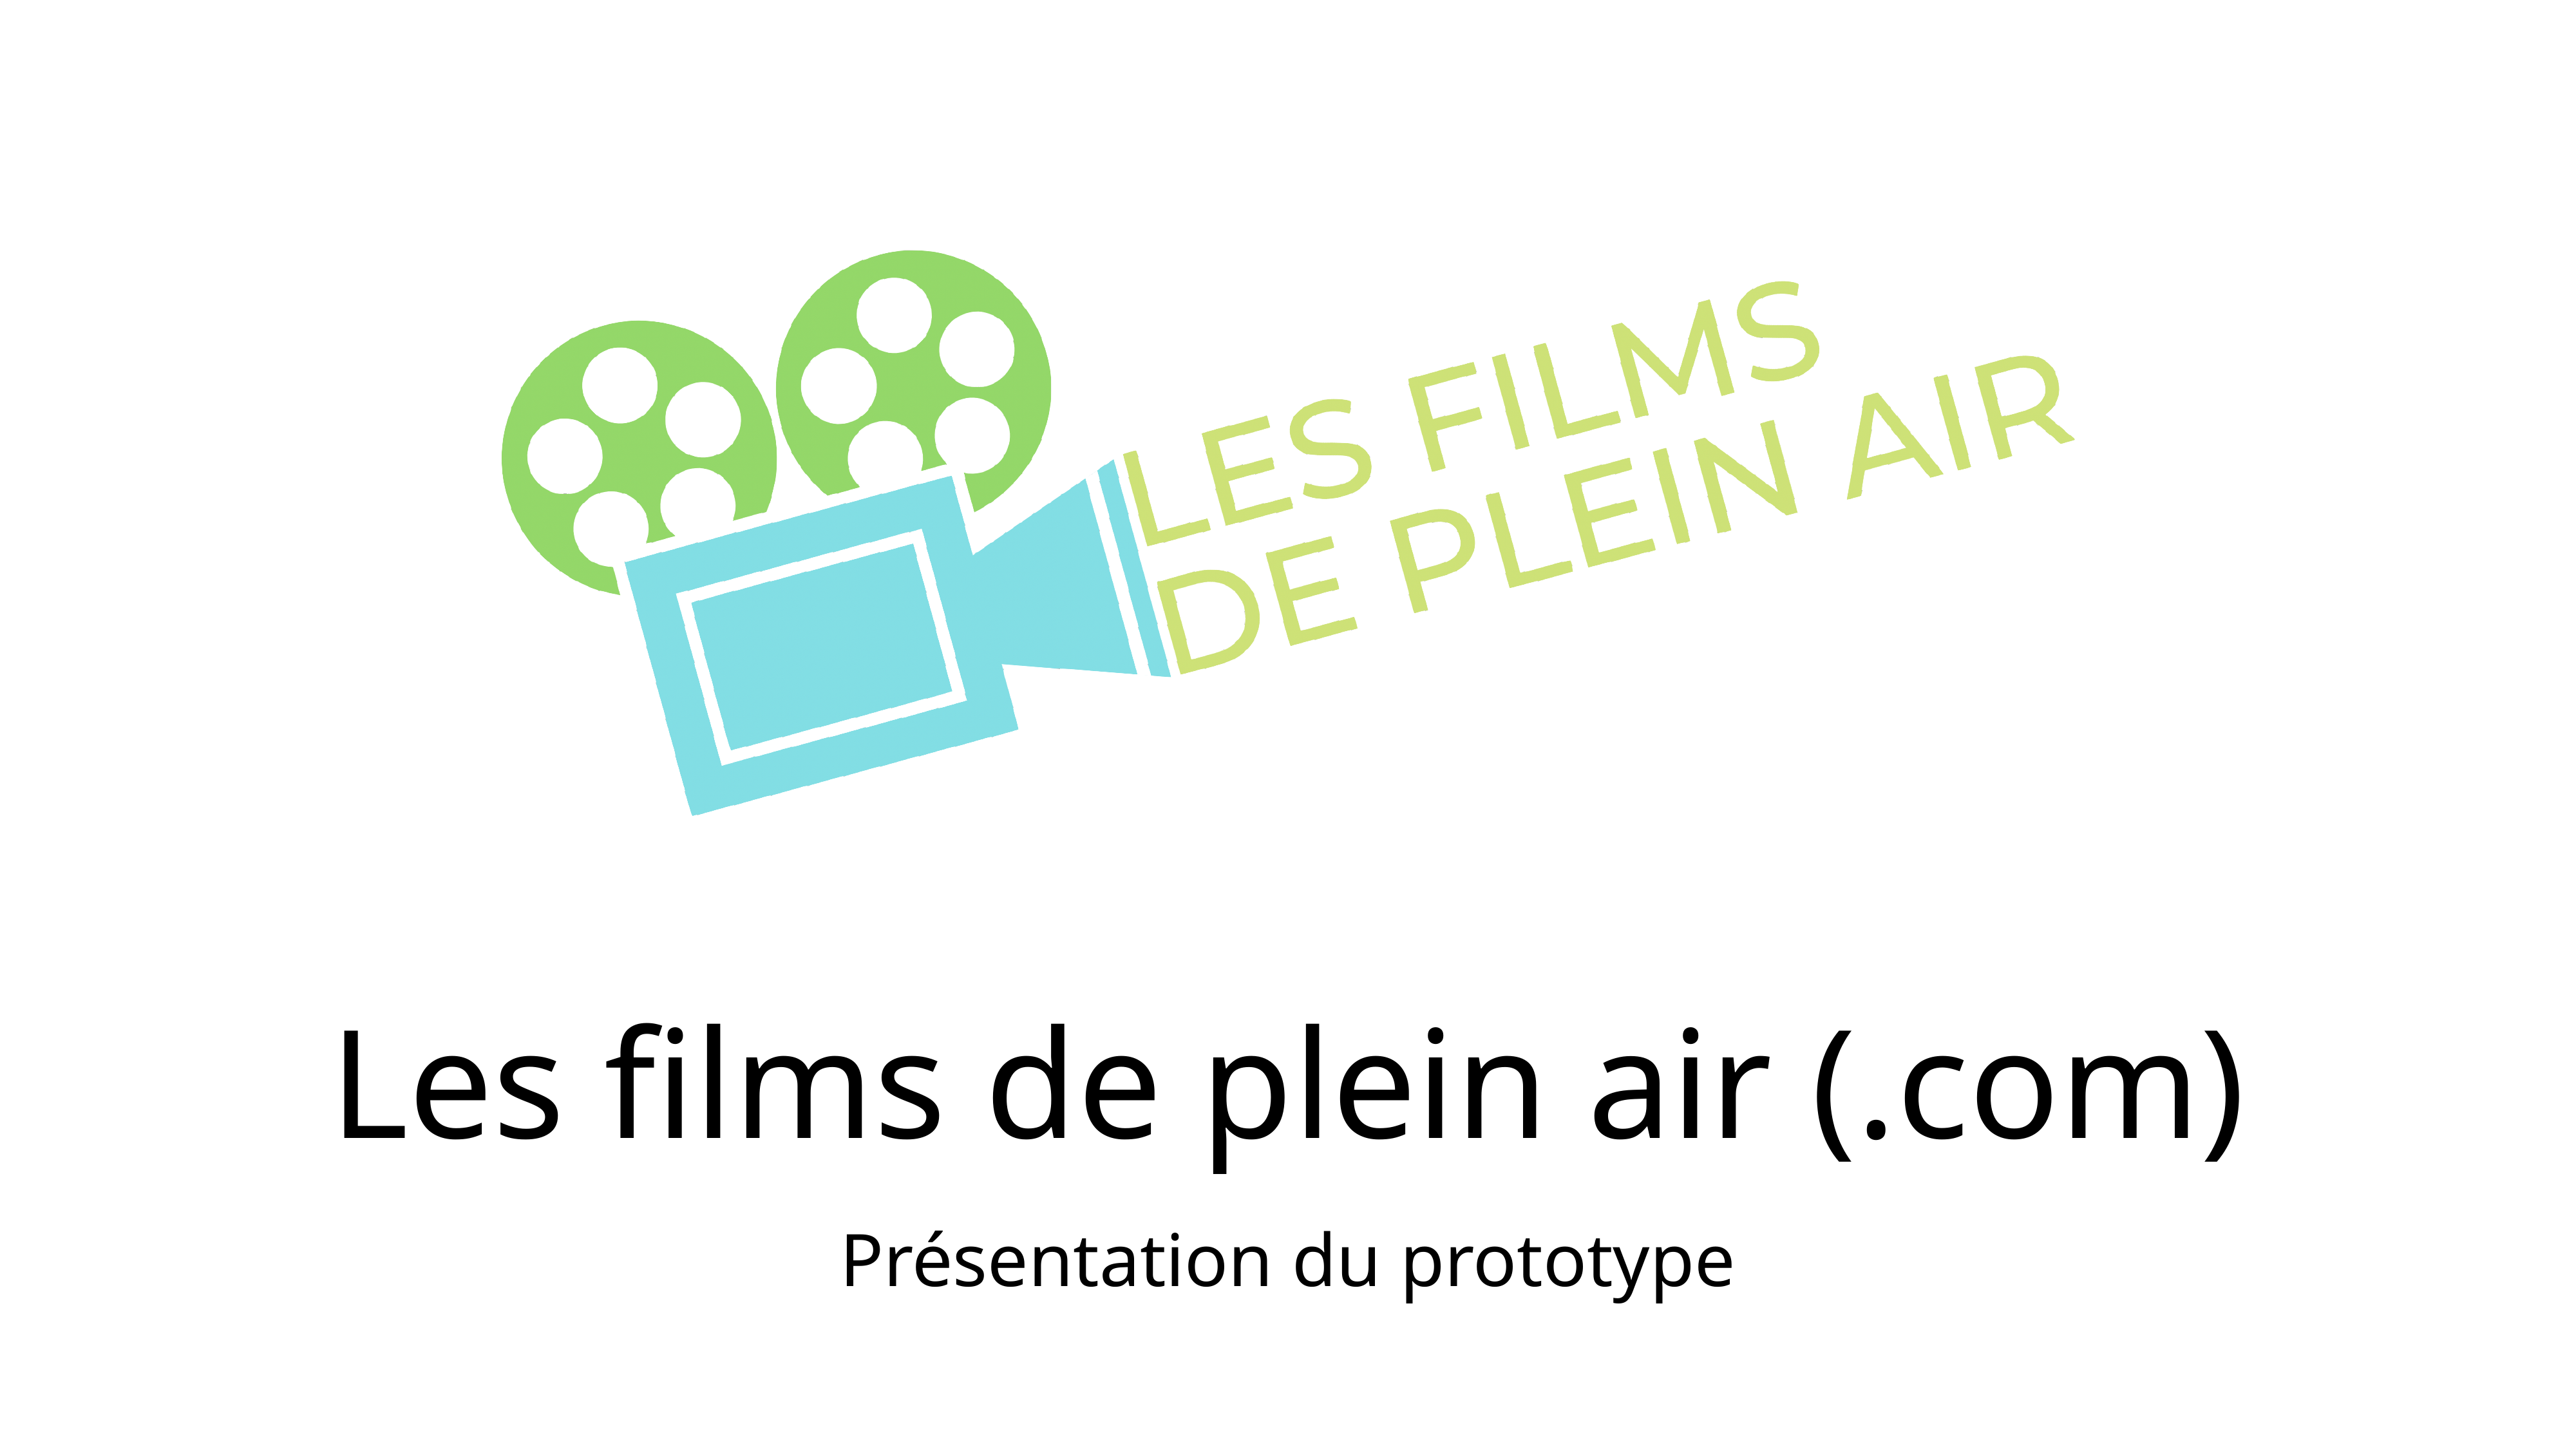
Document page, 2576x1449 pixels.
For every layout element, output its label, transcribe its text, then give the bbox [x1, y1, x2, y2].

title Les films de plein air (.com) [66, 961, 2510, 1175]
picture [473, 231, 2103, 835]
list Présentation du prototype [66, 1208, 2510, 1377]
